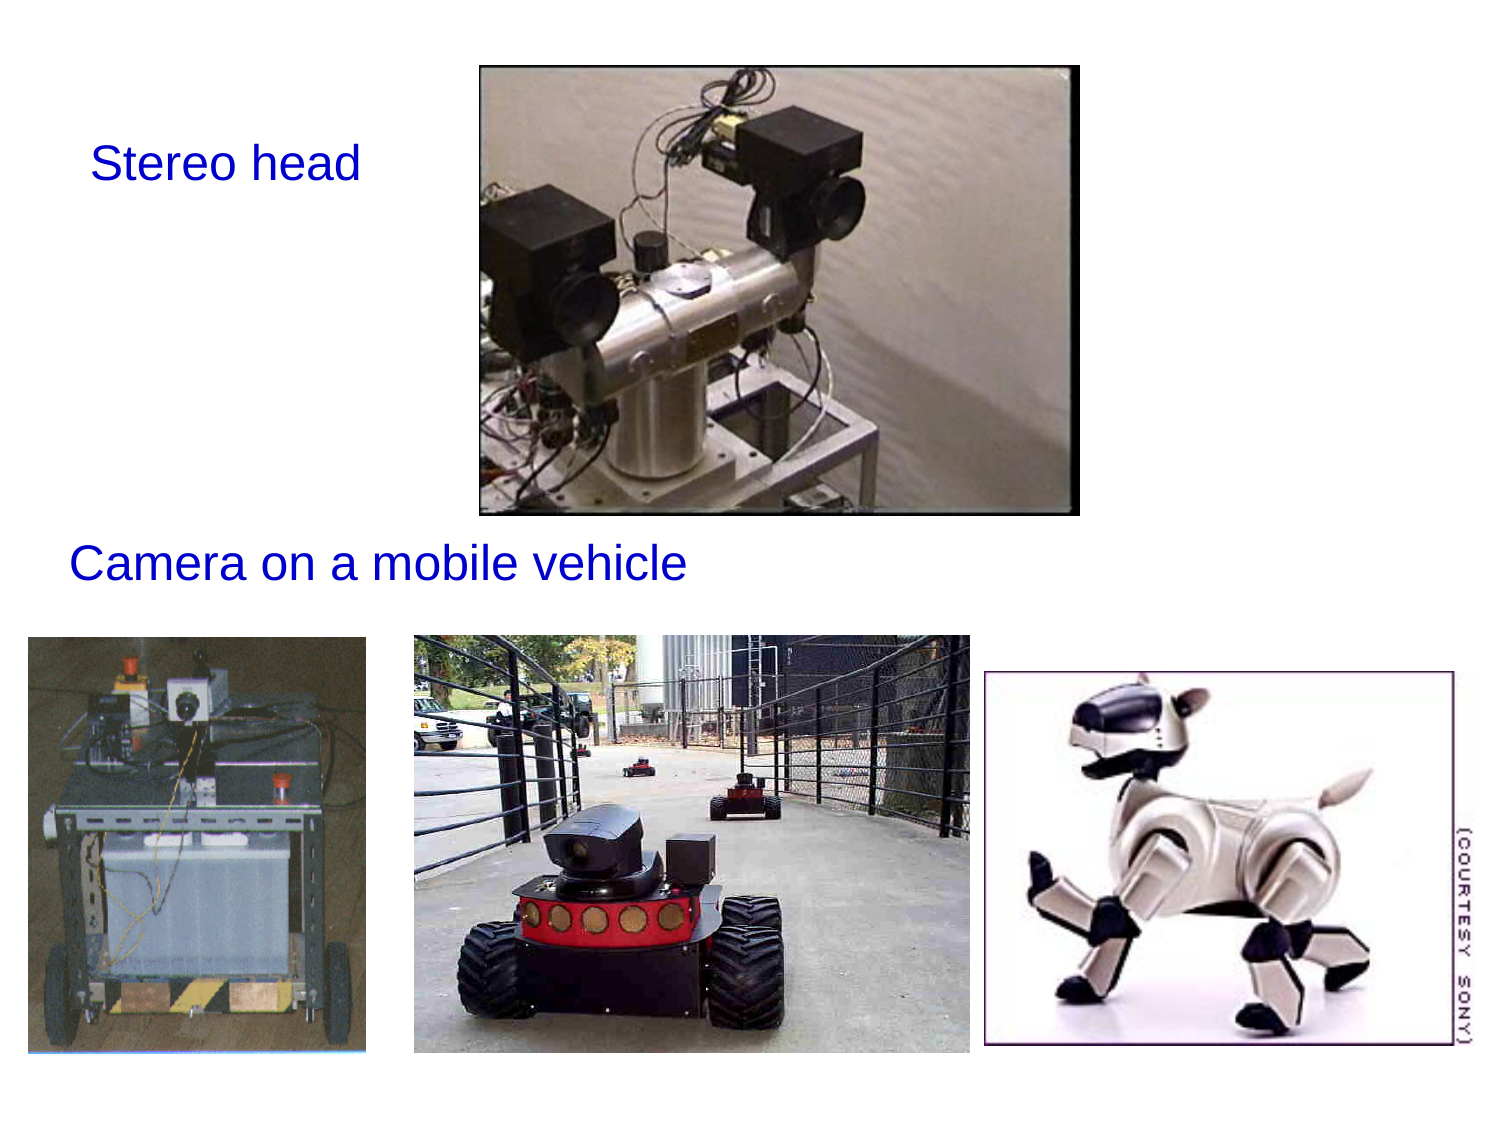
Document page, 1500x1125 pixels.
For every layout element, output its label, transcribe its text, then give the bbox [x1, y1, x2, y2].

text_box Stereo head [74, 122, 474, 198]
picture [414, 635, 970, 1053]
picture [479, 65, 1080, 516]
picture [28, 637, 366, 1055]
picture [984, 671, 1475, 1047]
text_box Camera on a mobile vehicle [54, 522, 765, 598]
